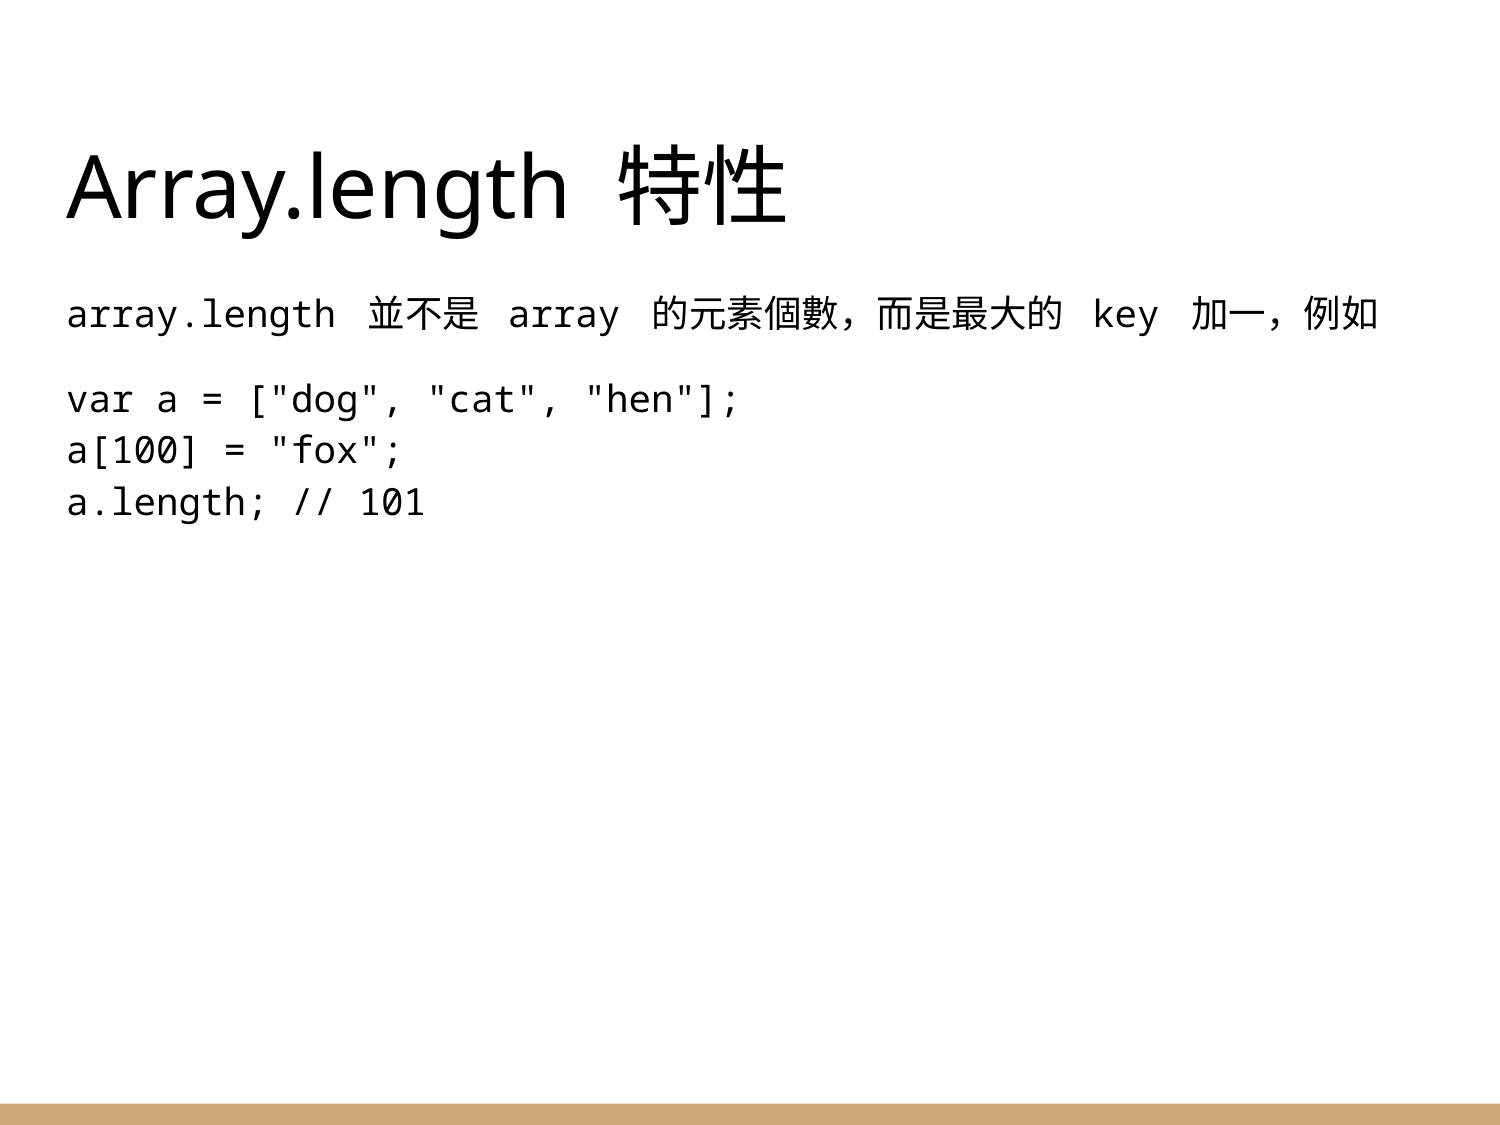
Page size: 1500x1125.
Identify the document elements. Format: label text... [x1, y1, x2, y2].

list array.length 並不是 array 的元素個數，而是最大的 key 加一，例如 var a = ["dog", "cat", "hen"]; a[100] = "fox"; a.length; // 101 [51, 267, 1449, 1002]
title Array.length 特性 [51, 69, 1449, 251]
